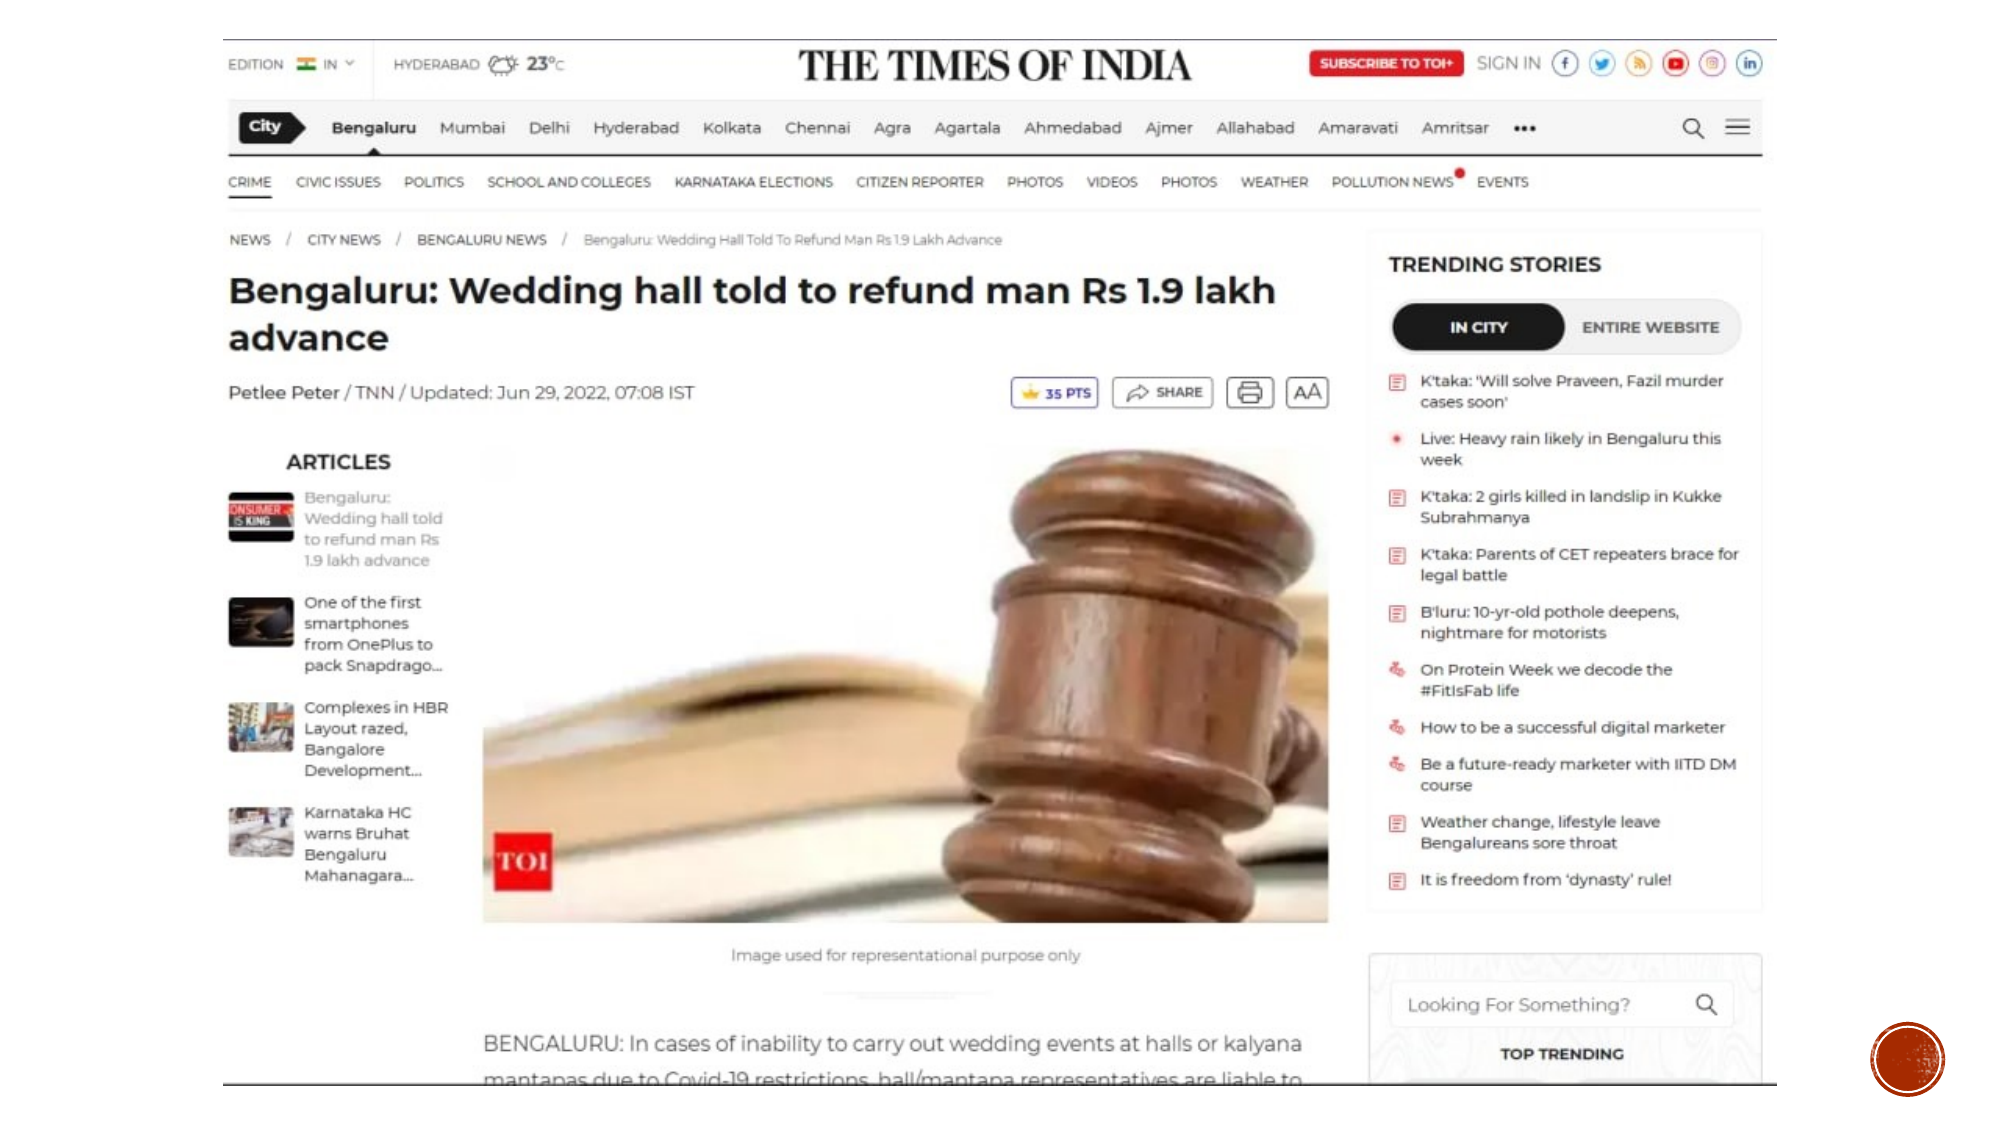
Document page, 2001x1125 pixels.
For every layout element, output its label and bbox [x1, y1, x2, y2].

picture [223, 39, 1777, 1086]
